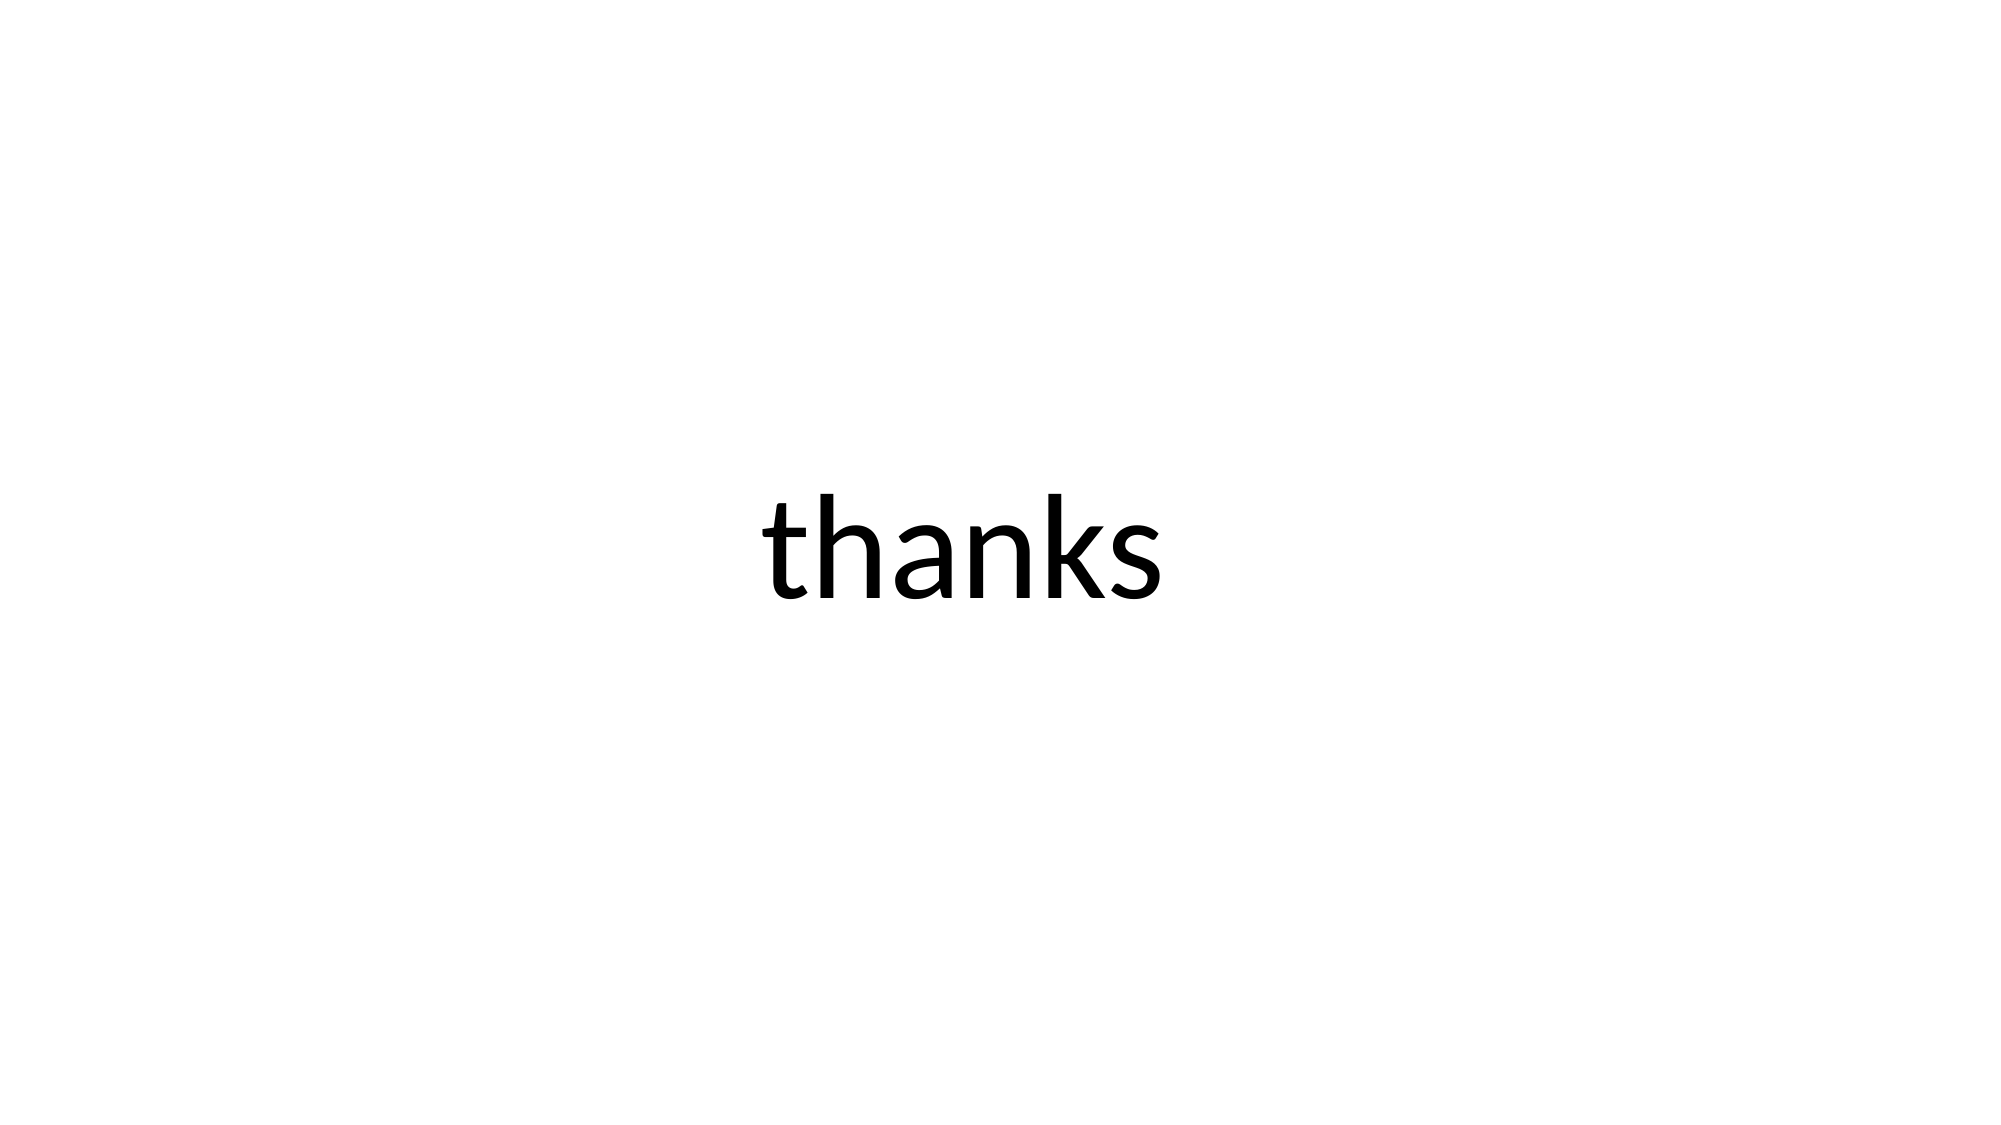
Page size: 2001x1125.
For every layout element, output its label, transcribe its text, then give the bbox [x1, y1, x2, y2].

text_box thanks [745, 441, 1198, 637]
